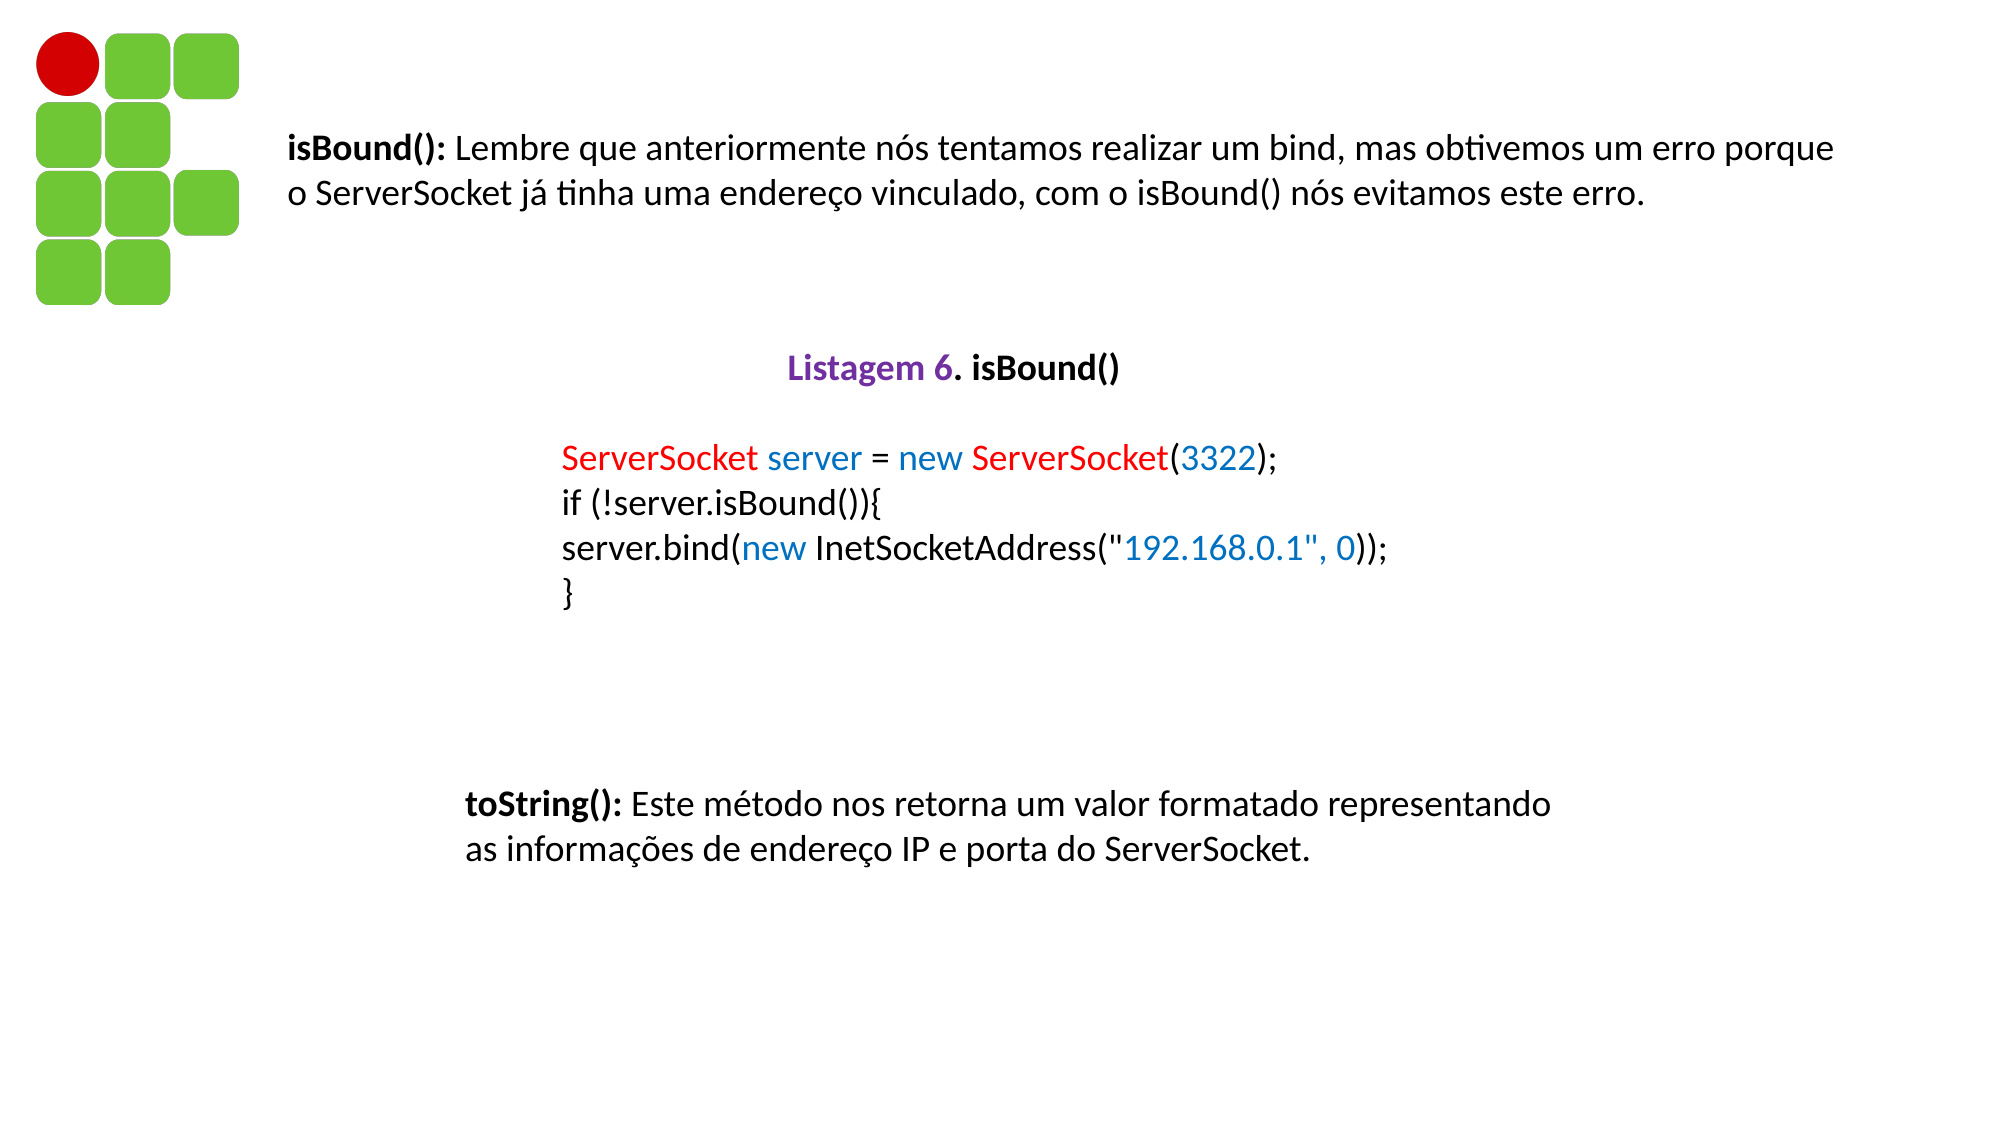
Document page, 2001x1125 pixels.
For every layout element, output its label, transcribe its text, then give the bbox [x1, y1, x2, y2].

picture [36, 32, 239, 305]
text_box isBound(): Lembre que anteriormente nós tentamos realizar um bind, mas obtivemos um erro porque o ServerSocket já tinha uma endereço vinculado, com o isBound() nós evitamos este erro. [272, 115, 1874, 221]
text_box Listagem 6. isBound() [773, 336, 1197, 396]
text_box ServerSocket server = new ServerSocket(3322); if (!server.isBound()){ server.bind(new InetSocketAddress("192.168.0.1", 0)); } [546, 425, 1474, 666]
text_box toString(): Este método nos retorna um valor formatado representando as informações de endereço IP e porta do ServerSocket. [450, 771, 1571, 922]
